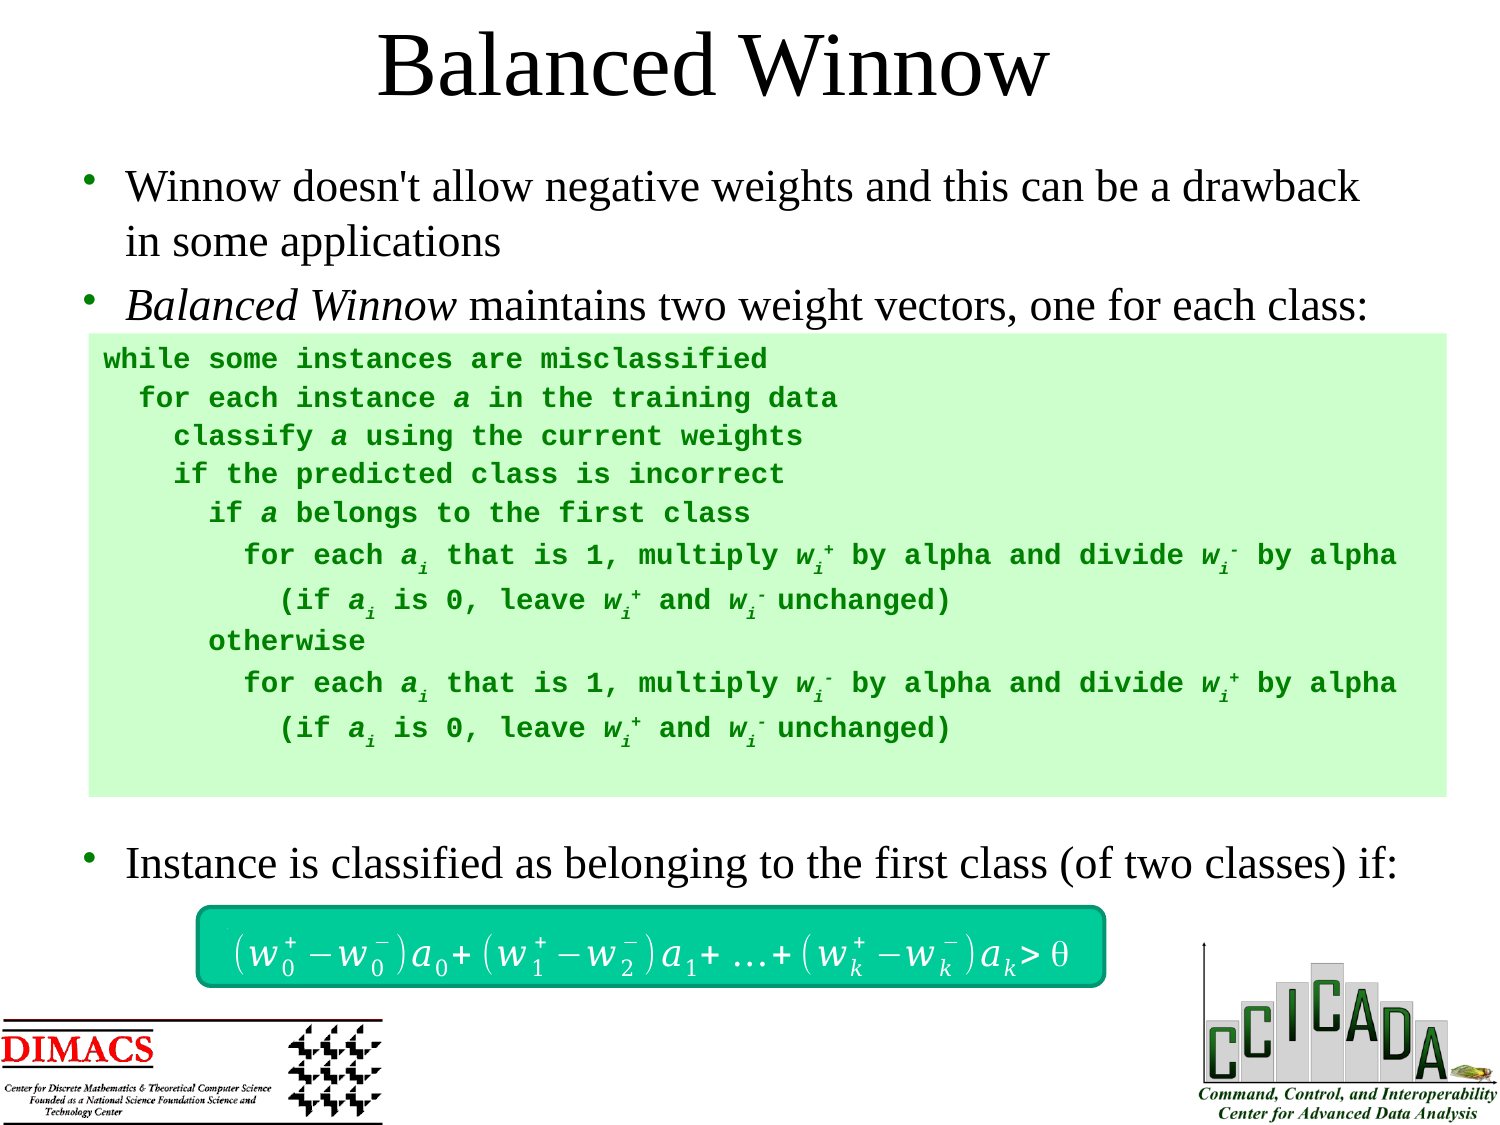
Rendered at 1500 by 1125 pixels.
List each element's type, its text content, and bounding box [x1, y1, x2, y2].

picture [0, 1019, 388, 1125]
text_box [226, 928, 1082, 987]
title Balanced Winnow [0, 0, 1429, 148]
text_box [88, 332, 1447, 832]
list Winnow doesn't allow negative weights and this can be a drawback in some applications Balanced Winnow maintains two weight vectors, one for each class: Instance is classified as belonging to the first class (of two classes) if: [67, 147, 1418, 1063]
text_box [195, 904, 1107, 988]
picture [1196, 939, 1500, 1125]
